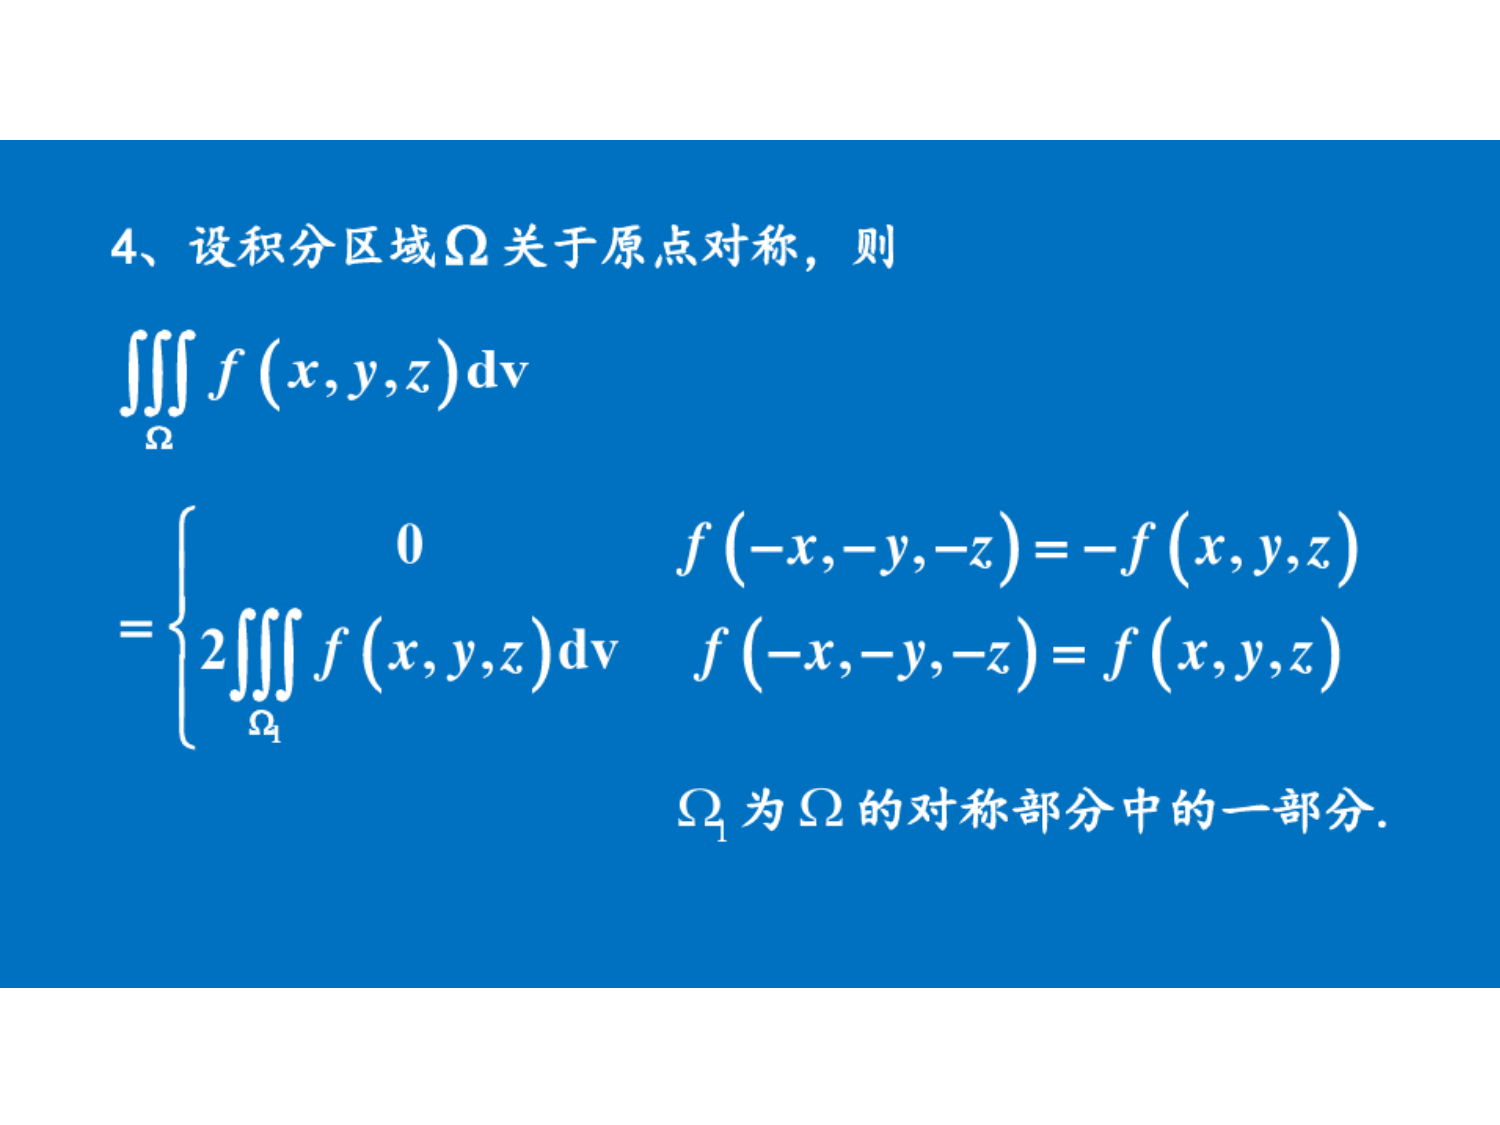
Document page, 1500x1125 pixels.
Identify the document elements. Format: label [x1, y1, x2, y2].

picture [0, 140, 1500, 988]
